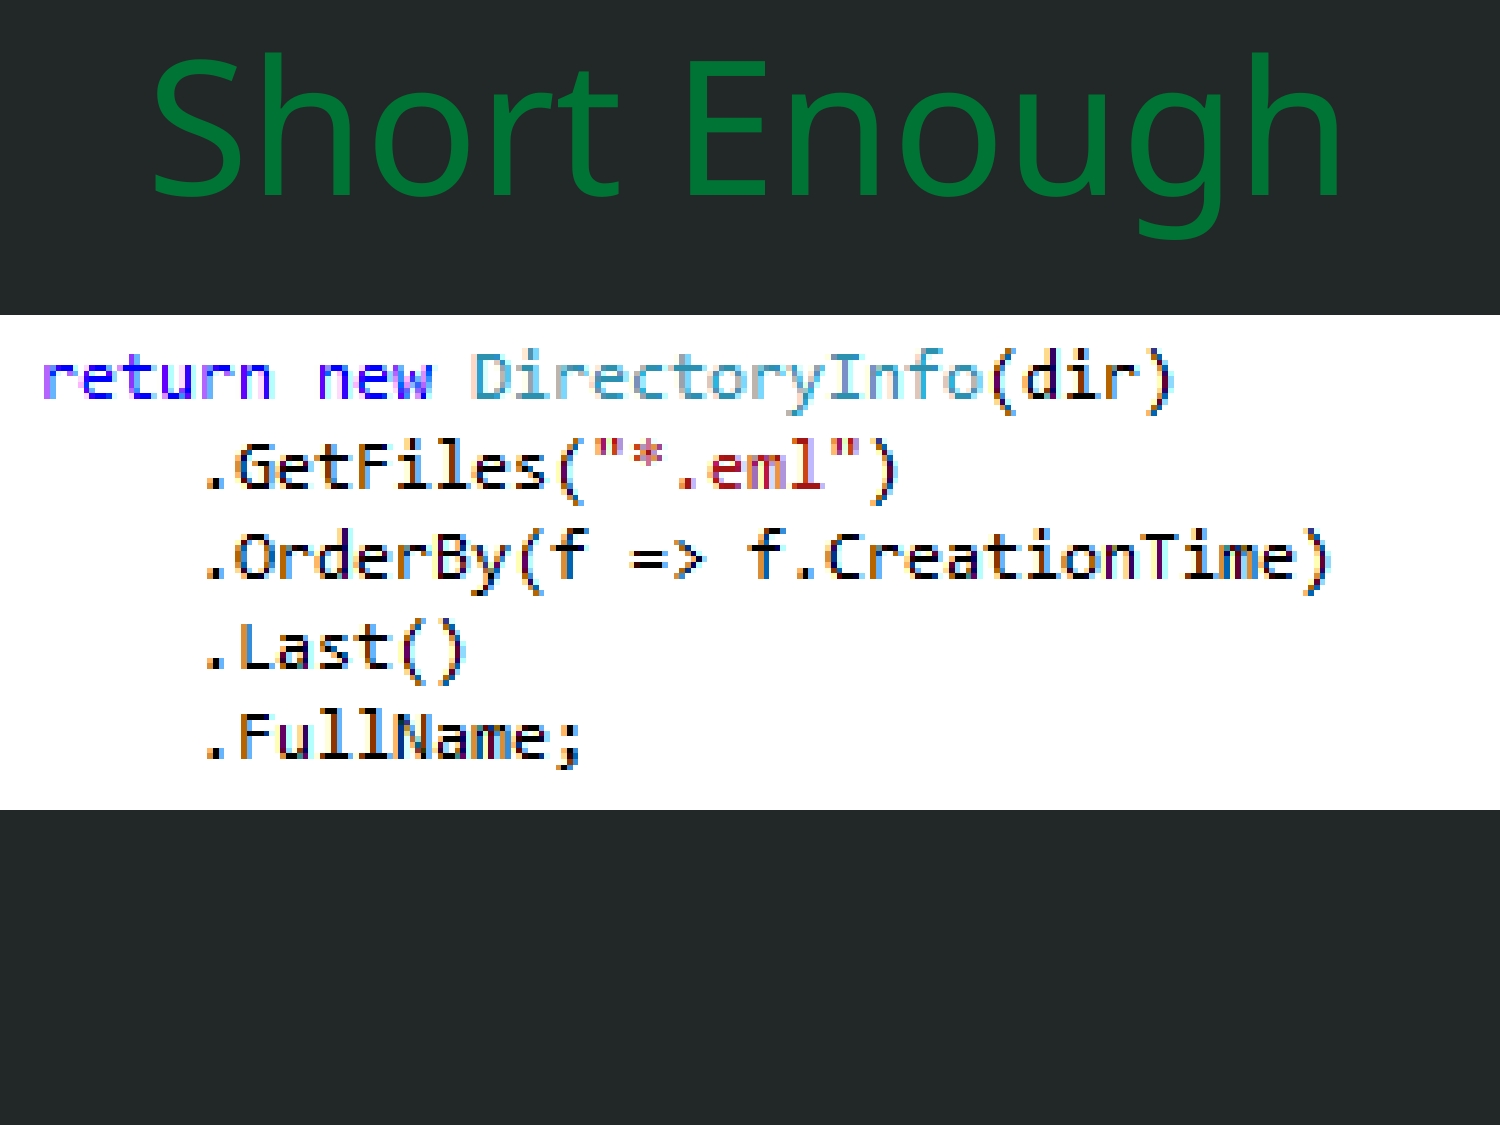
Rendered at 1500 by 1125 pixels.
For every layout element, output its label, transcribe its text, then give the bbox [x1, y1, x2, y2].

title Short Enough [0, 0, 1500, 242]
picture [0, 314, 1500, 810]
